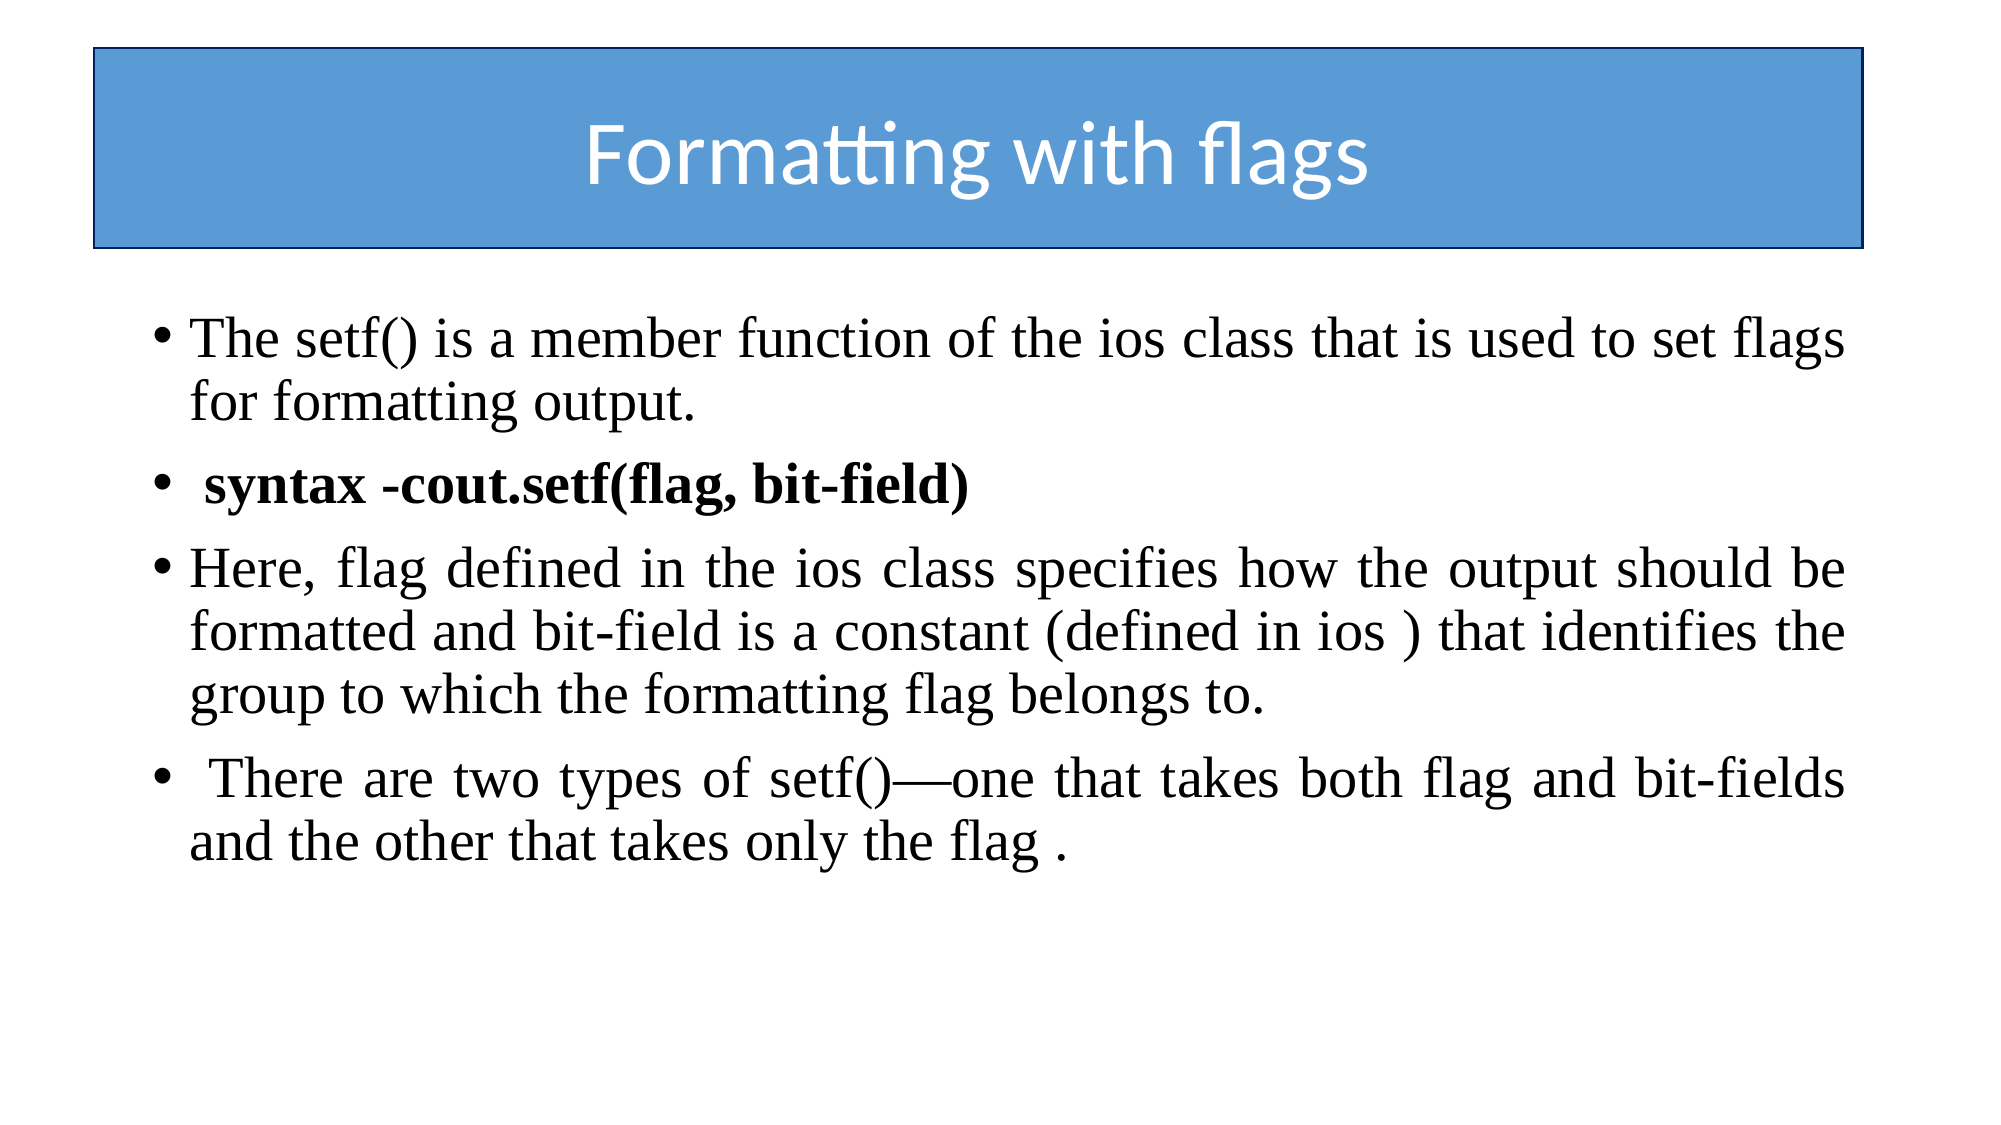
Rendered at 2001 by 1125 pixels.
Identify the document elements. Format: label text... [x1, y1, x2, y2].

text_box Formatting with flags [93, 47, 1864, 249]
list The setf() is a member function of the ios class that is used to set flags for formatting output. syntax -cout.setf(flag, bit-field) Here, flag defined in the ios class specifies how the output should be formatted and bit-field is a constant (defined in ios ) that identifies the group to which the formatting flag belongs to. There are two types of setf()—one that takes both flag and bit-fields and the other that takes only the flag . [137, 299, 1863, 1014]
